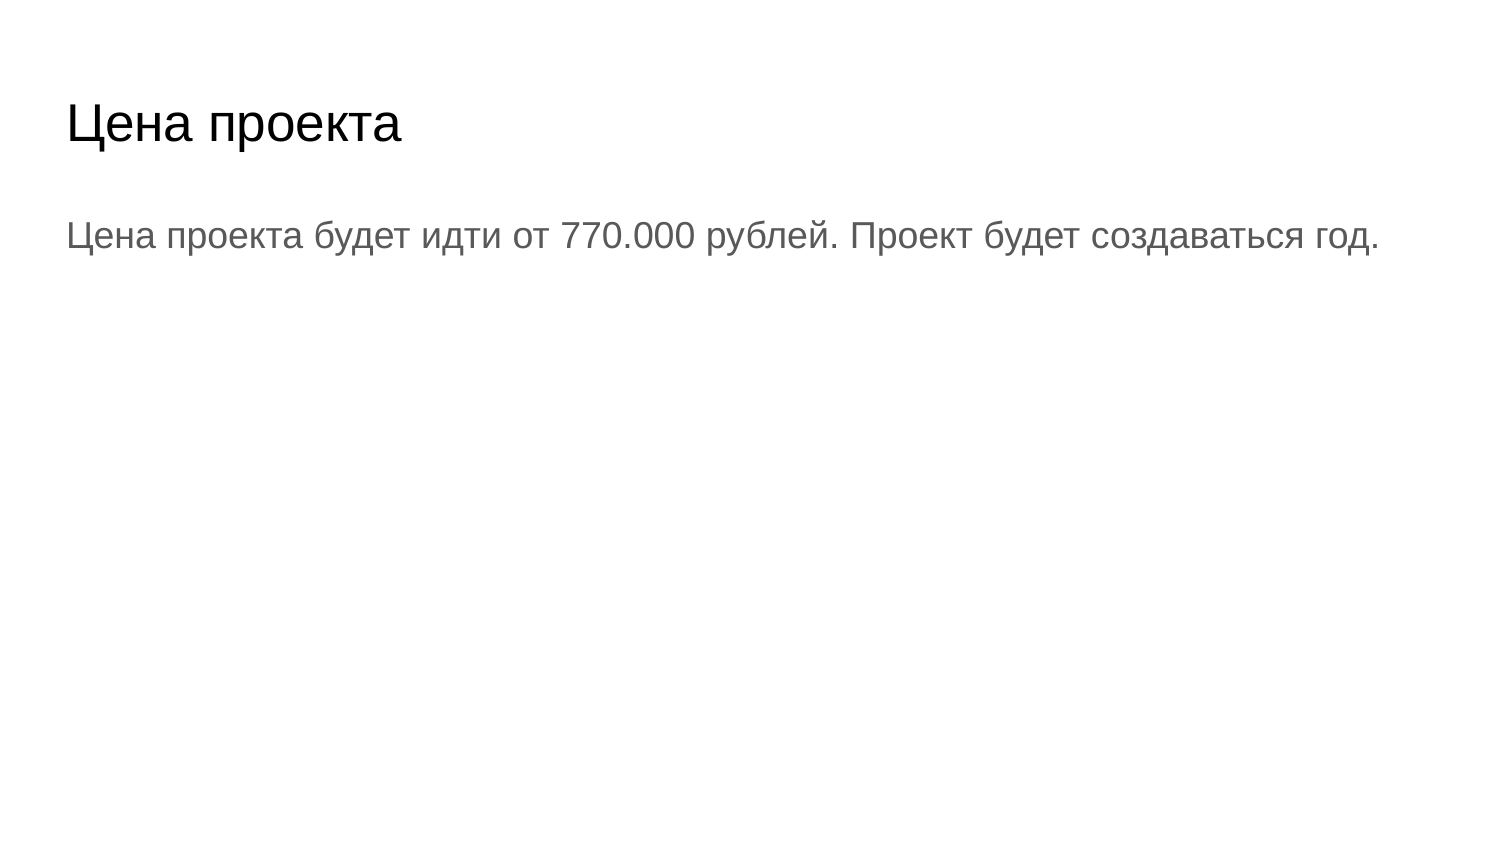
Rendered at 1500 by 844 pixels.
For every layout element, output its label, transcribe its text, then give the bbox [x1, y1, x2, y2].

title Цена проекта [51, 72, 1449, 167]
list Цена проекта будет идти от 770.000 рублей. Проект будет создаваться год. [51, 189, 1449, 750]
